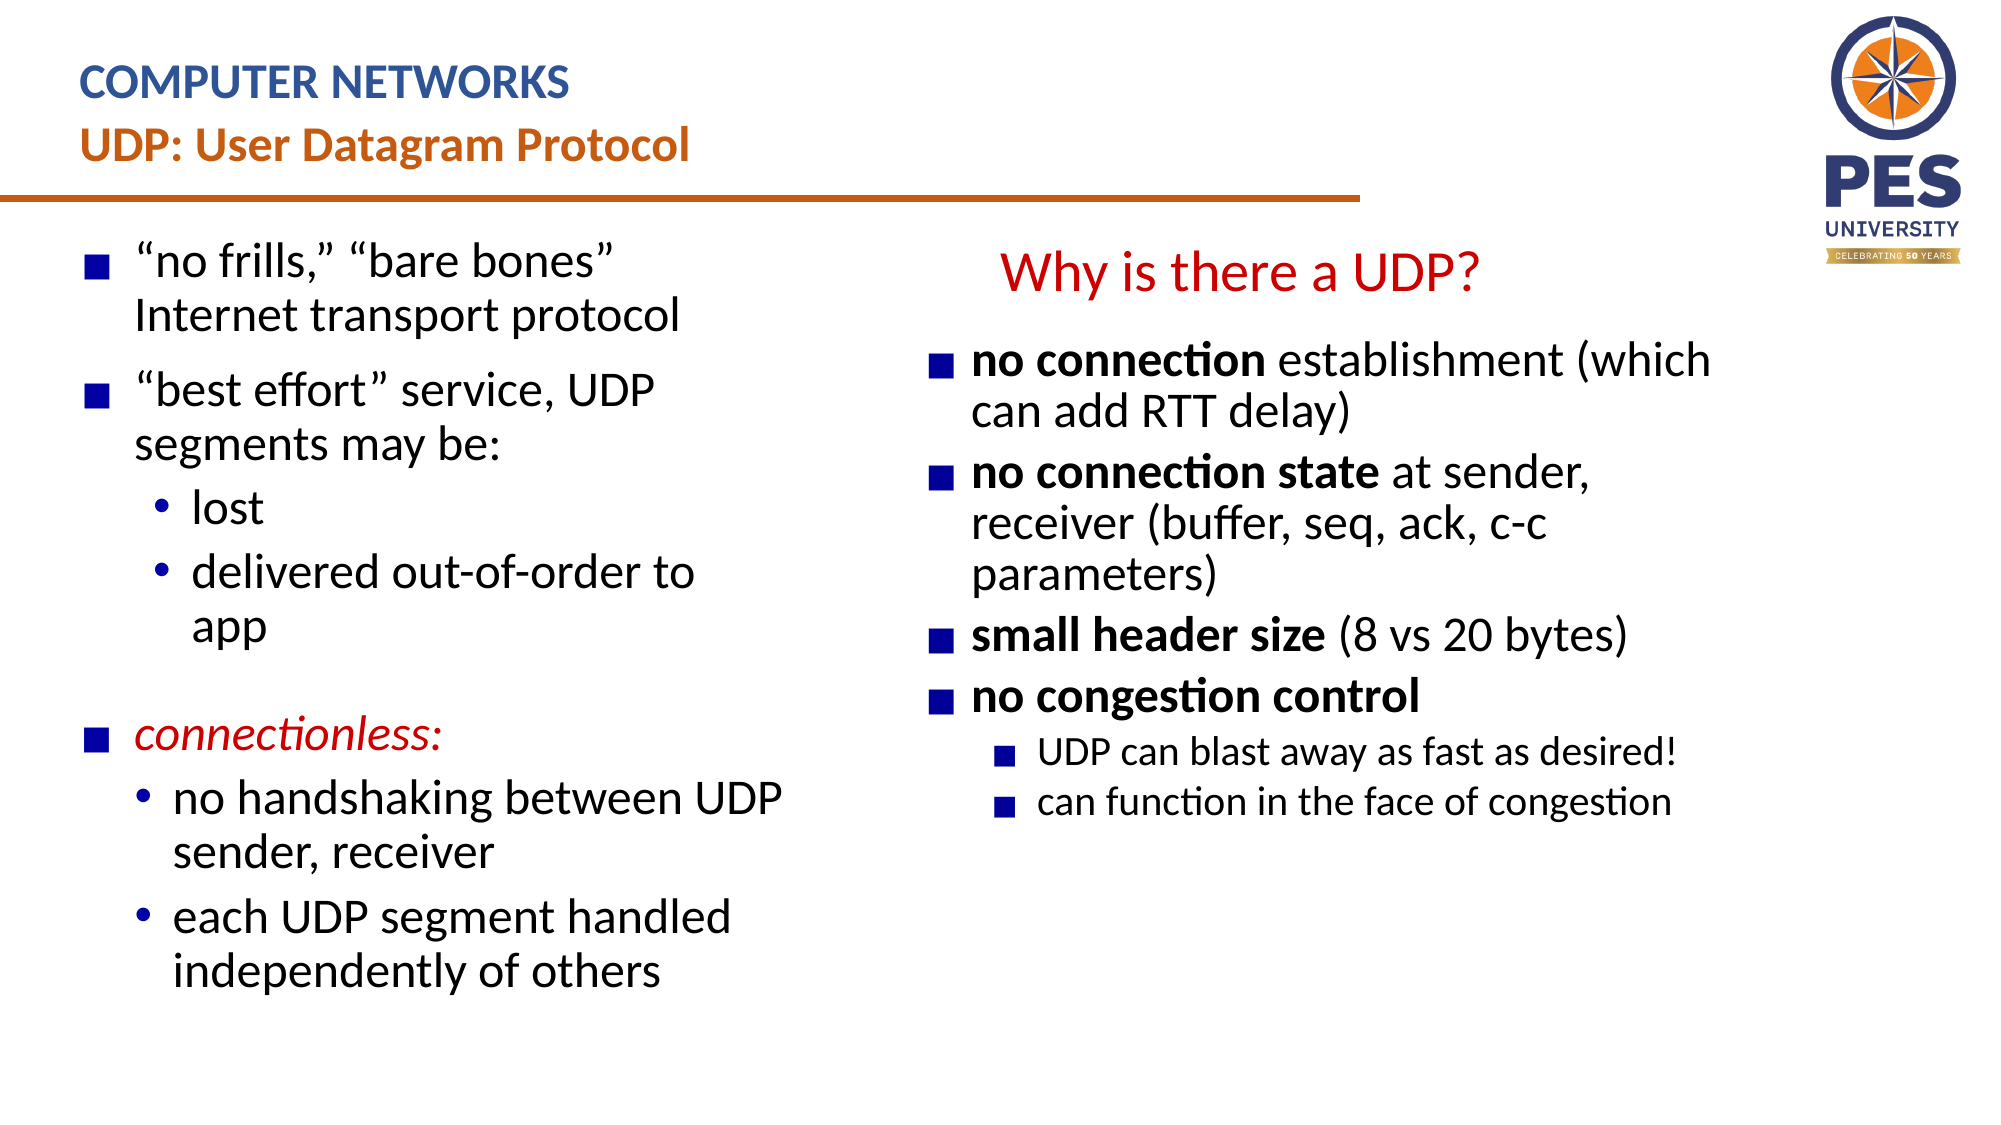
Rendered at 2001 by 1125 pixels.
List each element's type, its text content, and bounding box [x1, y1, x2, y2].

text_box COMPUTER NETWORKS [64, 41, 1295, 117]
text_box connectionless: no handshaking between UDP sender, receiver each UDP segment handled independently of others [43, 699, 836, 1068]
picture [1826, 16, 1961, 264]
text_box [896, 239, 1730, 983]
text_box UDP: User Datagram Protocol [64, 103, 1377, 179]
text_box “no frills,” “bare bones” Internet transport protocol “best effort” service, UDP segments may be: lost delivered out-of-order to app [43, 226, 771, 672]
